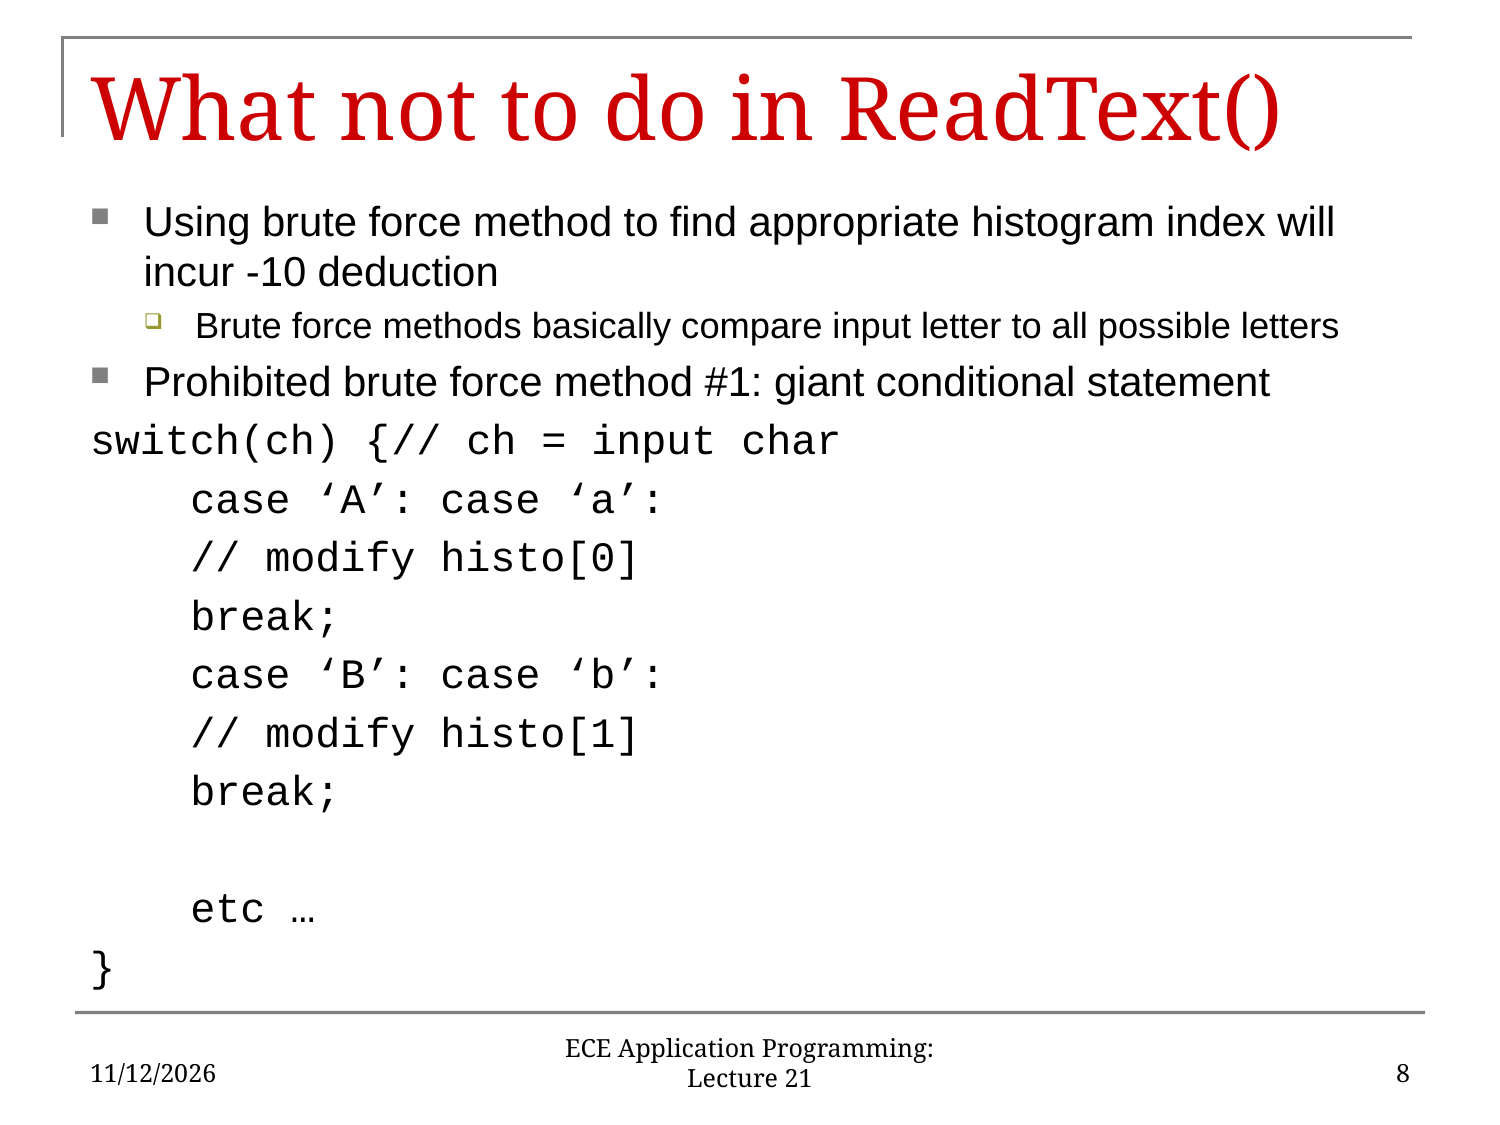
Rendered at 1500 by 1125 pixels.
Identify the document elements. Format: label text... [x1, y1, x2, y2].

title What not to do in ReadText() [75, 45, 1425, 163]
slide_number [74, 1023, 426, 1100]
footer ECE Application Programming: Lecture 21 [512, 1024, 988, 1101]
list Using brute force method to find appropriate histogram index will incur -10 deduction Brute force methods basically compare input letter to all possible letters Prohibited brute force method #1: giant conditional statement switch(ch) { // ch = input char case ‘A’: case ‘a’: // modify histo[0] break; case ‘B’: case ‘b’: // modify histo[1] break; etc … } [75, 187, 1425, 1006]
slide_number 8 [1074, 1023, 1426, 1100]
